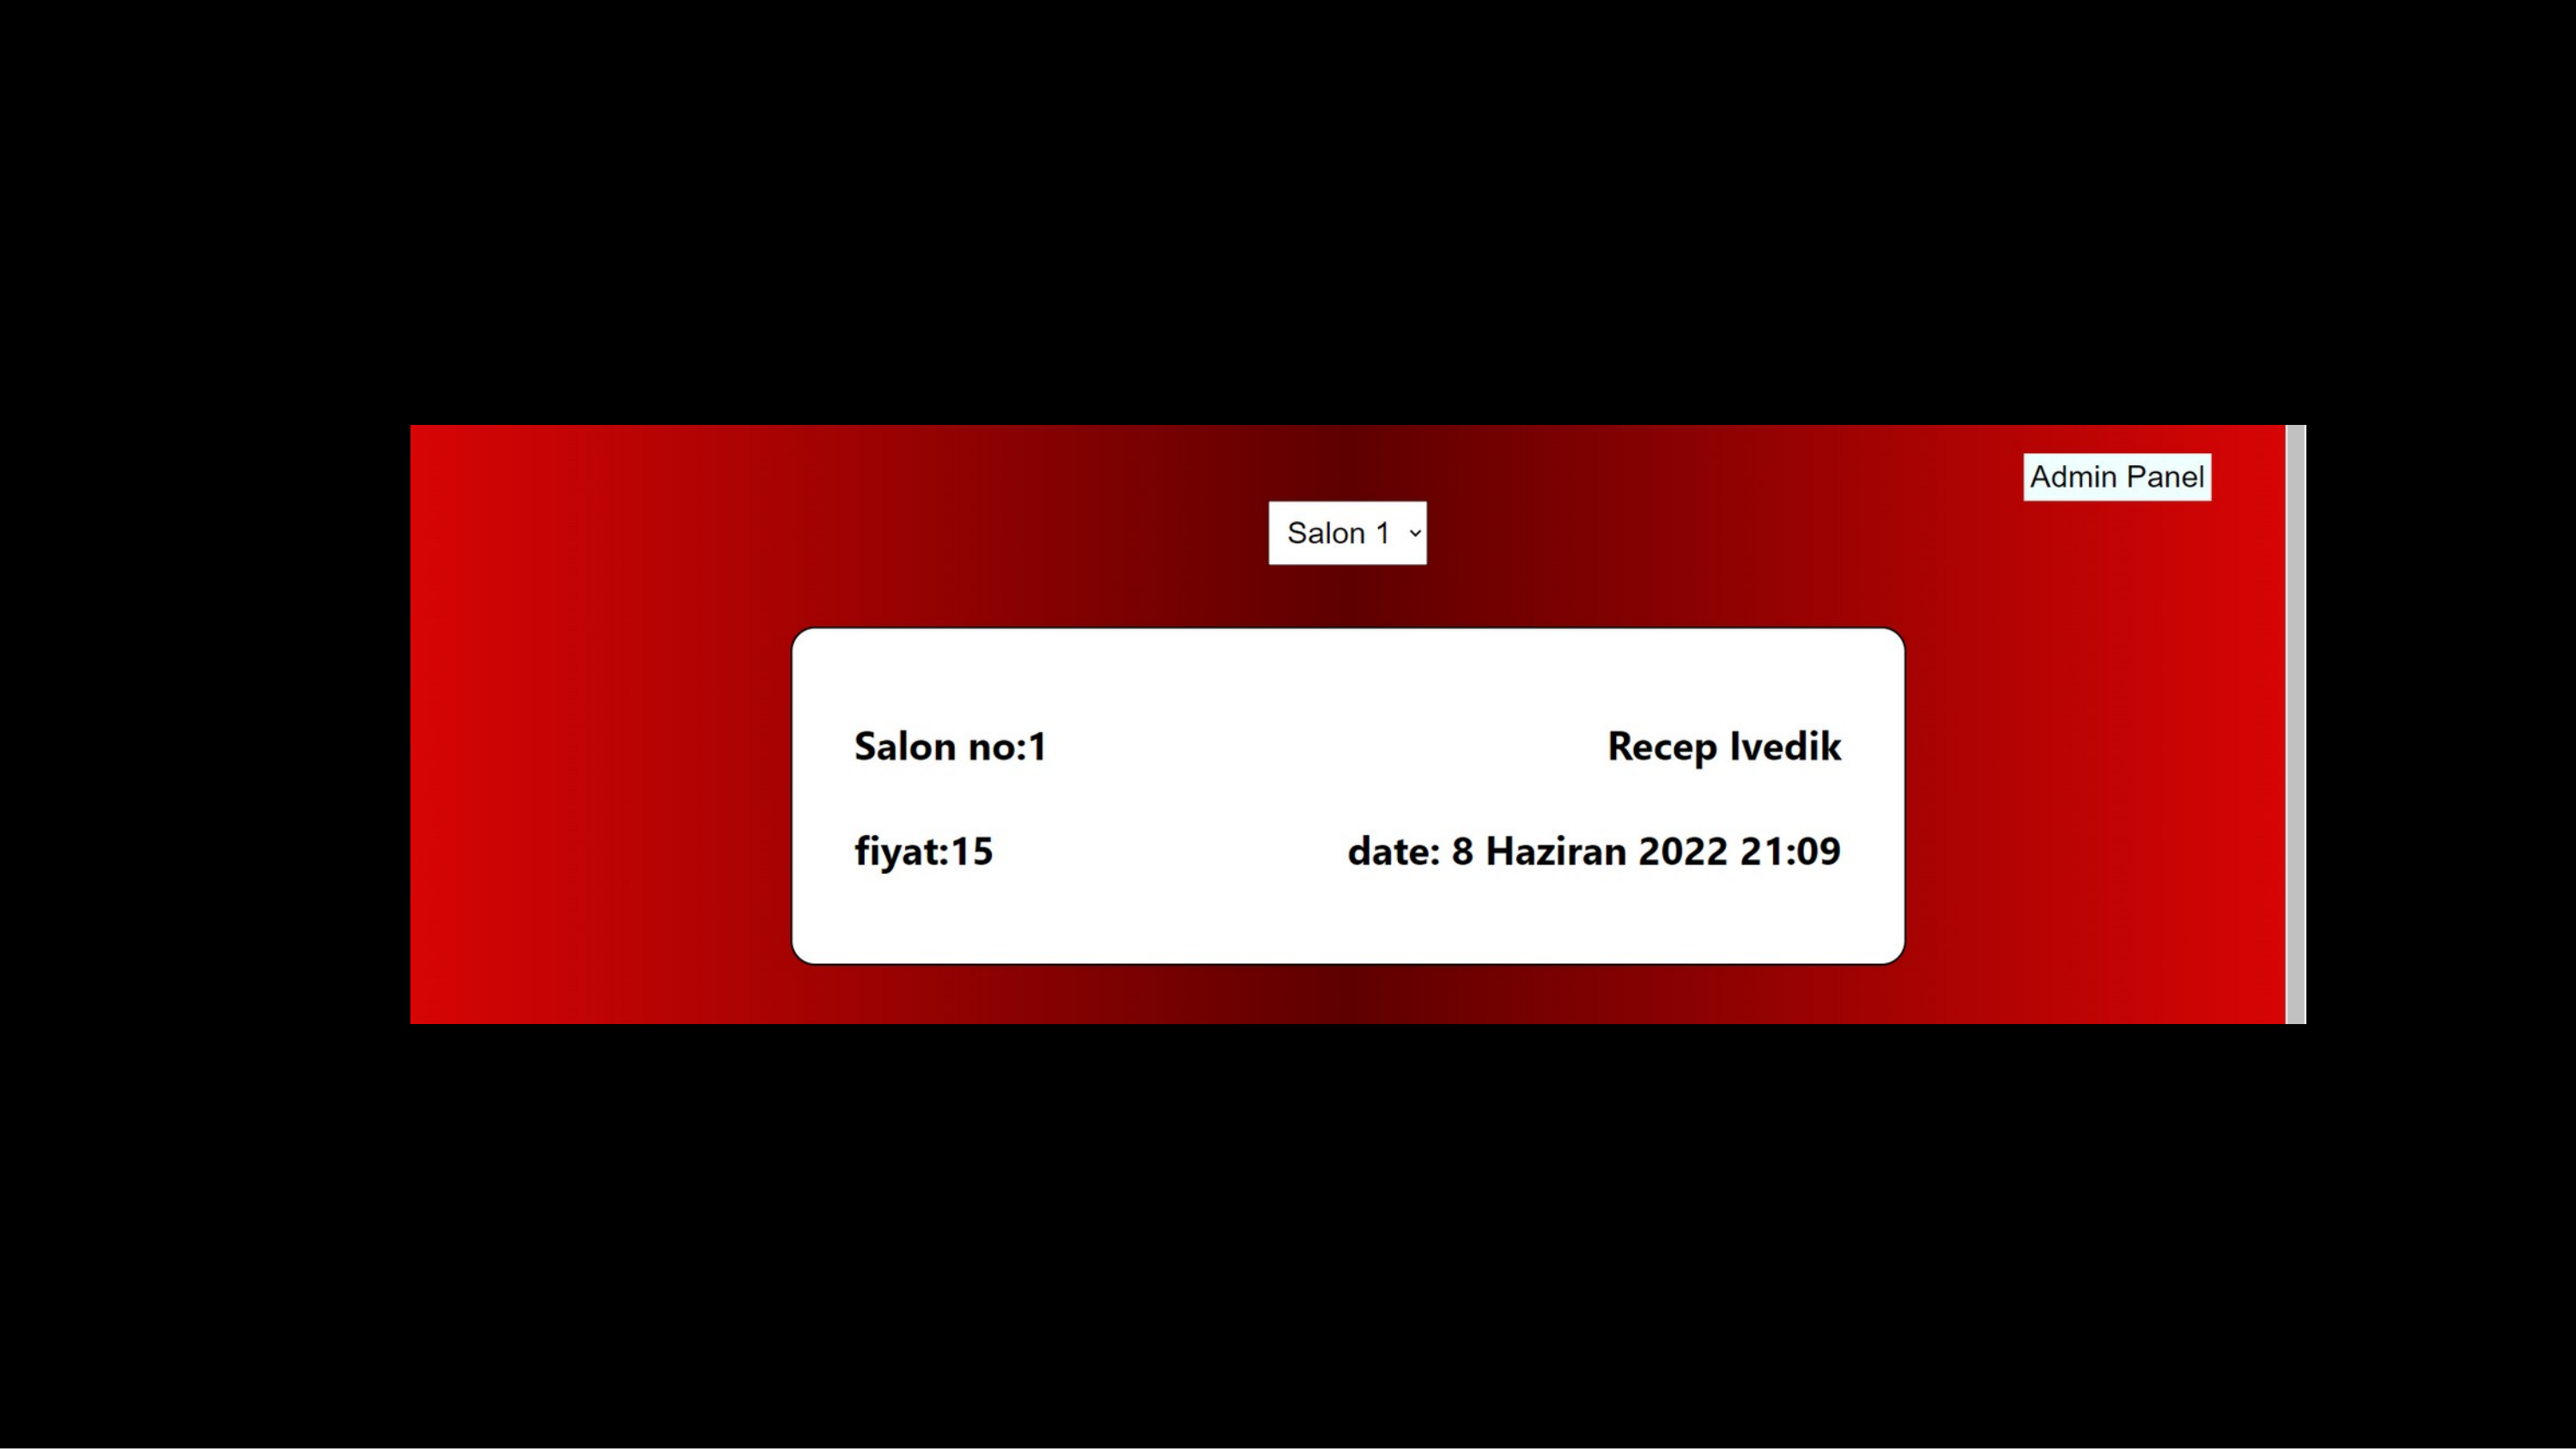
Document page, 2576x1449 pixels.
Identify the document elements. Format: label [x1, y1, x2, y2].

picture [410, 425, 2307, 1024]
